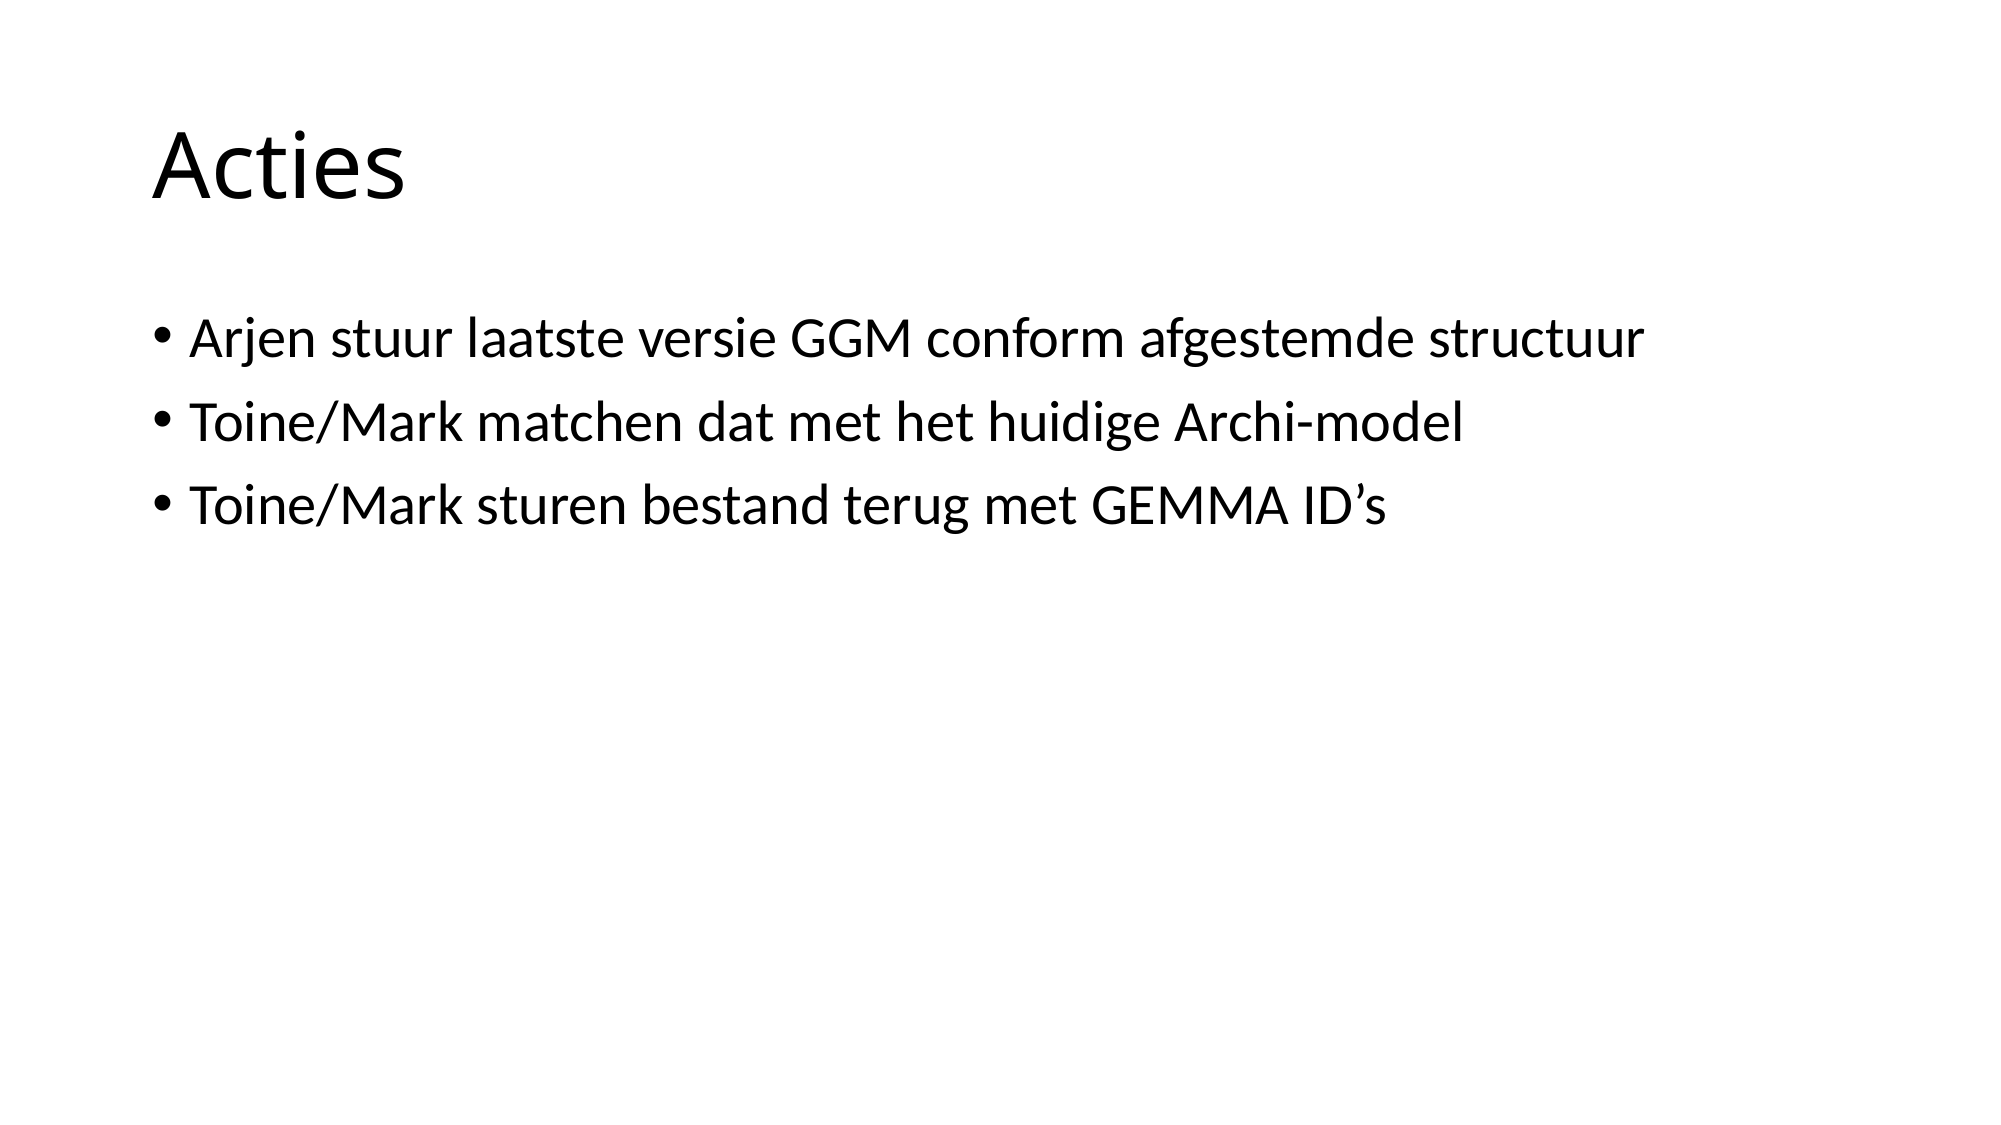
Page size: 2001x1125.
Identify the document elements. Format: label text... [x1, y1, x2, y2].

title Acties [137, 59, 1863, 278]
list Arjen stuur laatste versie GGM conform afgestemde structuur Toine/Mark matchen dat met het huidige Archi-model Toine/Mark sturen bestand terug met GEMMA ID’s [137, 299, 1863, 1014]
